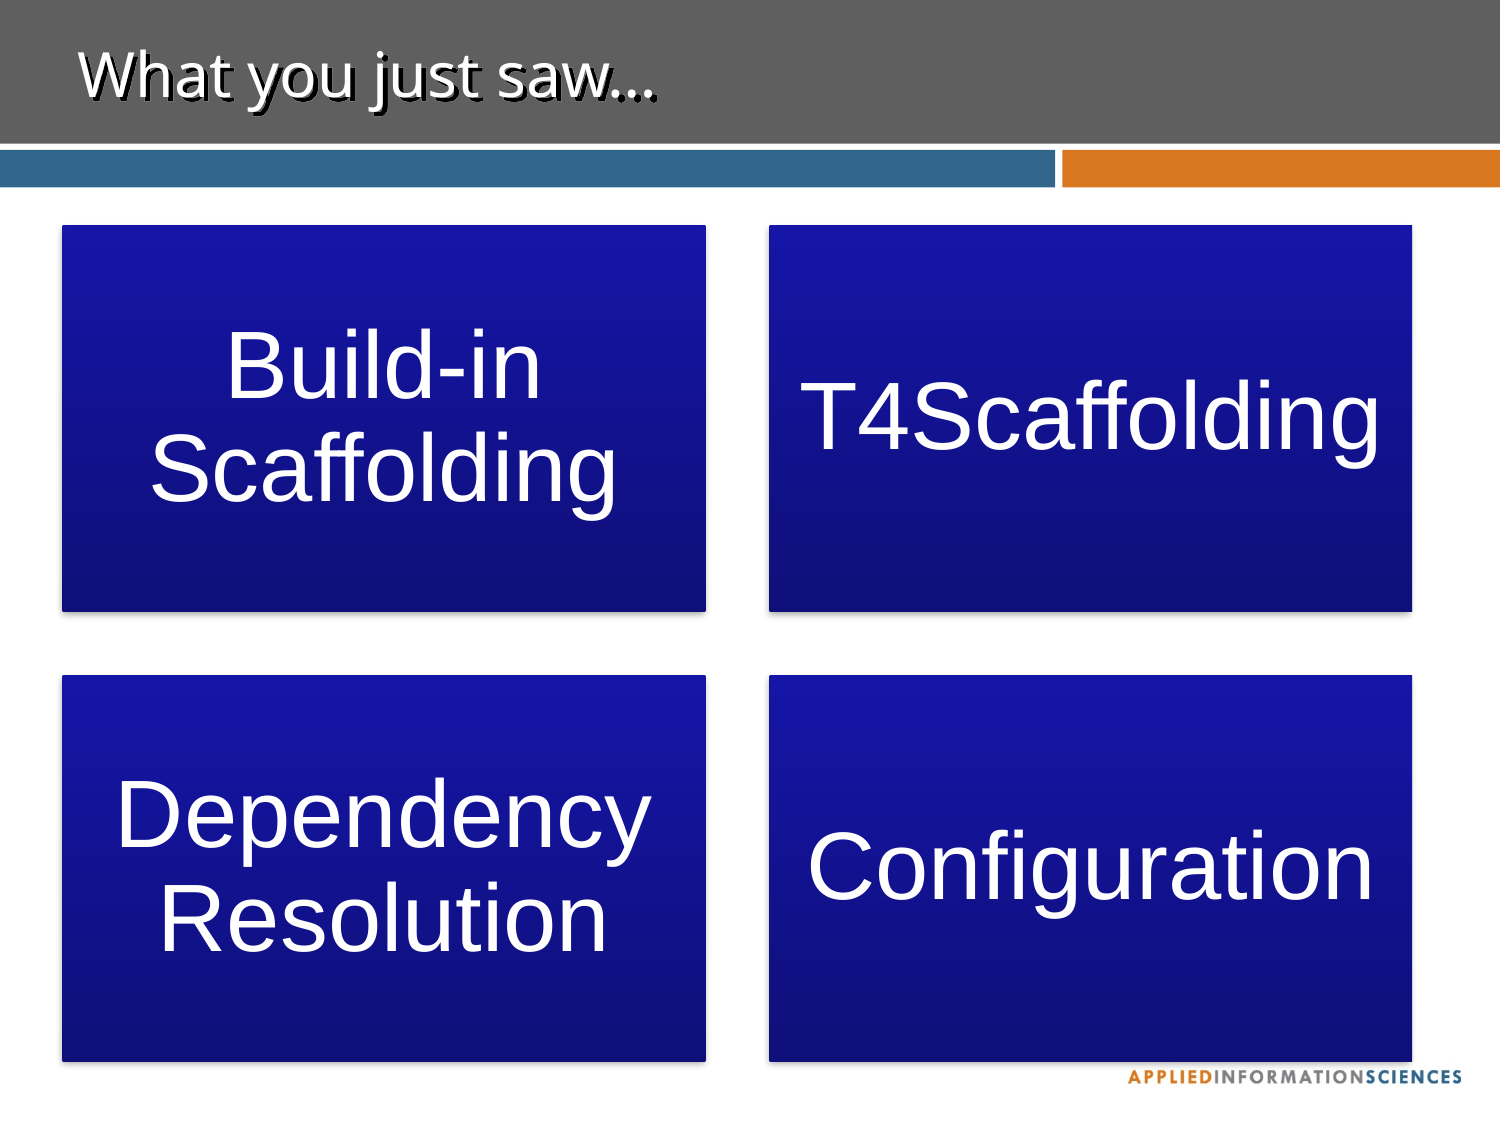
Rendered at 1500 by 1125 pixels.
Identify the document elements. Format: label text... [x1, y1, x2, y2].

title What you just saw… [62, 12, 1426, 133]
picture [1125, 938, 1463, 1088]
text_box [62, 212, 1413, 1075]
